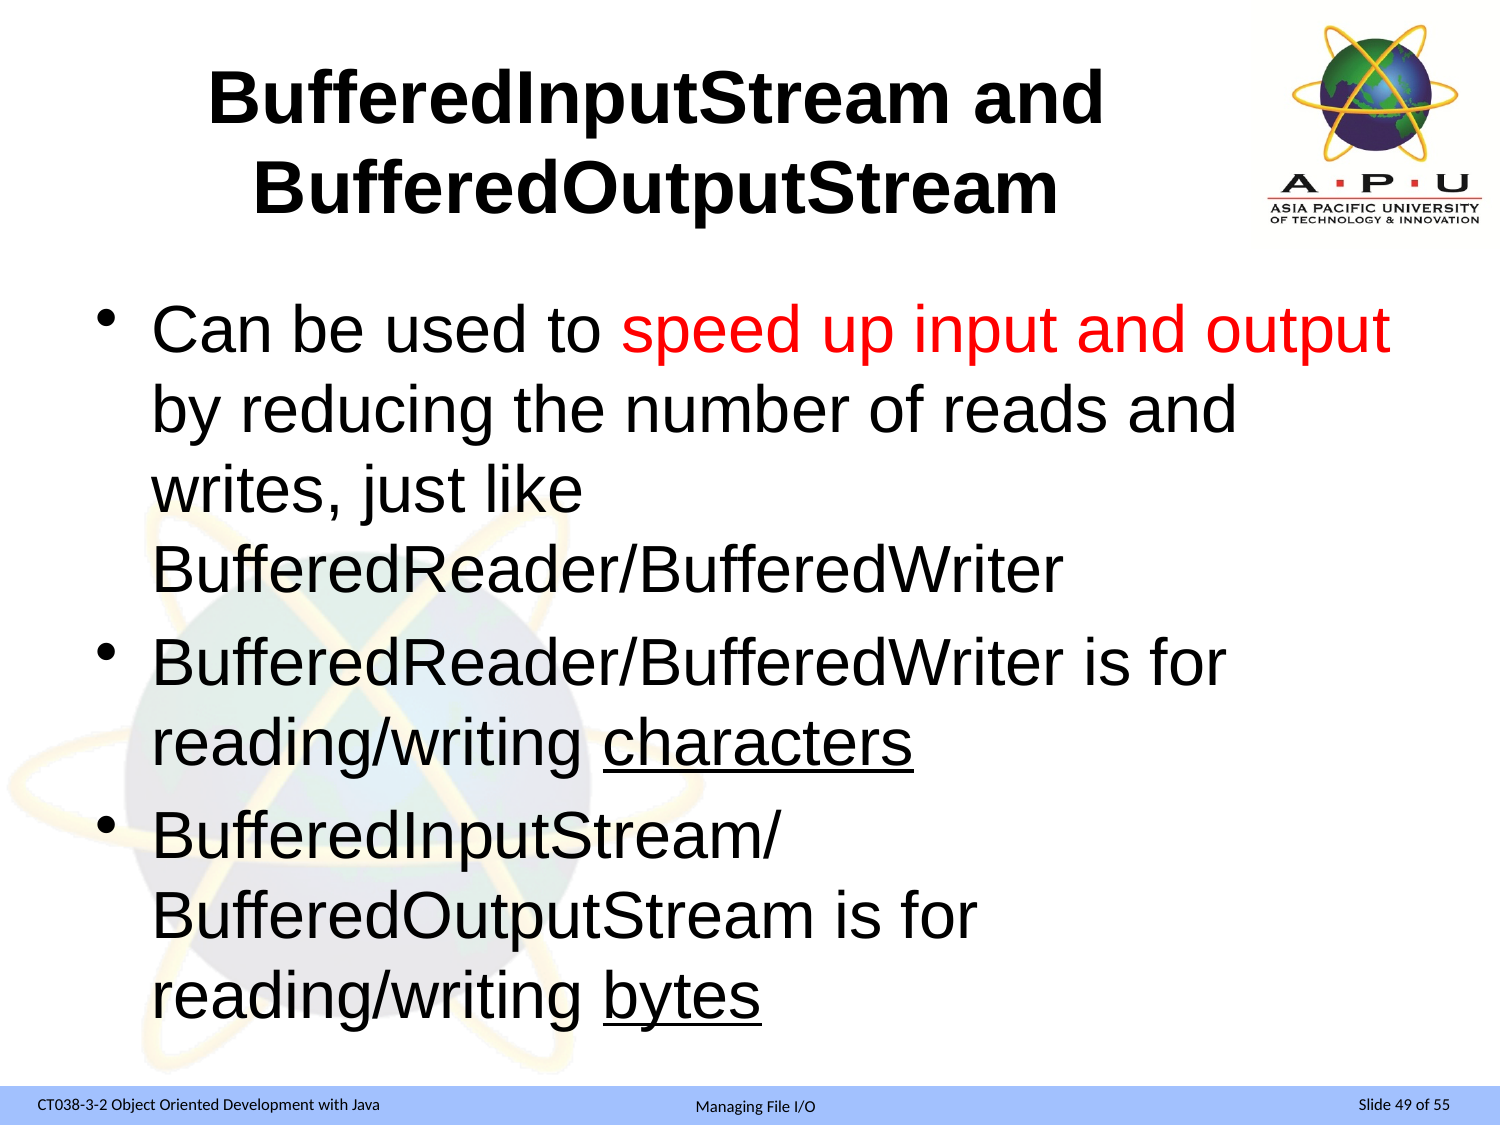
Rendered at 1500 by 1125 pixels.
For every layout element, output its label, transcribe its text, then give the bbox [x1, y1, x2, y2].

title BufferedInputStream and BufferedOutputStream [79, 45, 1235, 233]
picture [1251, 0, 1500, 249]
list Can be used to speed up input and output by reducing the number of reads and writes, just like BufferedReader/BufferedWriter BufferedReader/BufferedWriter is for reading/writing characters BufferedInputStream/BufferedOutputStream is for reading/writing bytes [79, 278, 1430, 1021]
